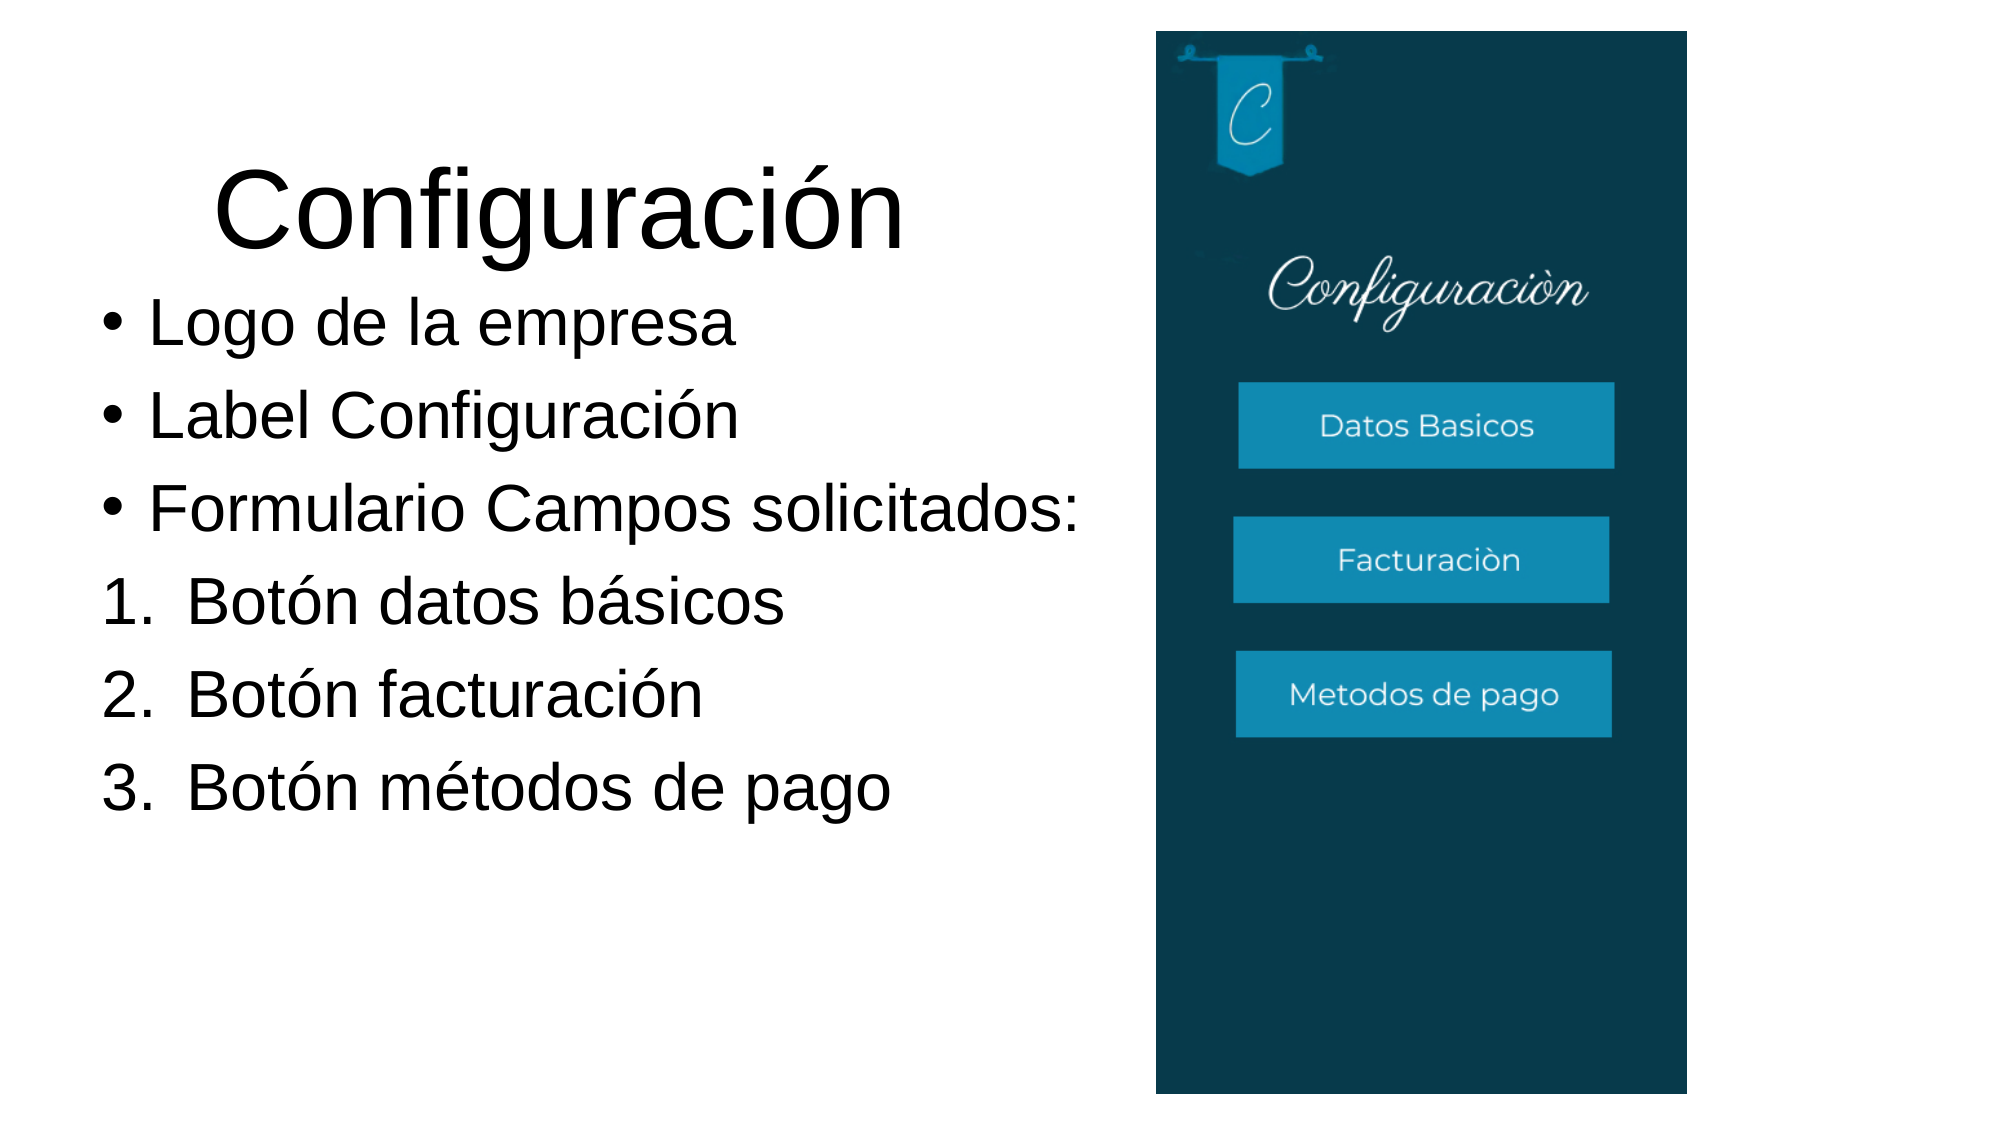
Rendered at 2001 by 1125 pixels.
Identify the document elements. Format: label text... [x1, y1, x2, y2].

list Logo de la empresa Label Configuración Formulario Campos solicitados: Botón datos básicos Botón facturación Botón métodos de pago [86, 280, 1107, 1063]
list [1156, 31, 1687, 1094]
title Configuración [50, 109, 1070, 281]
